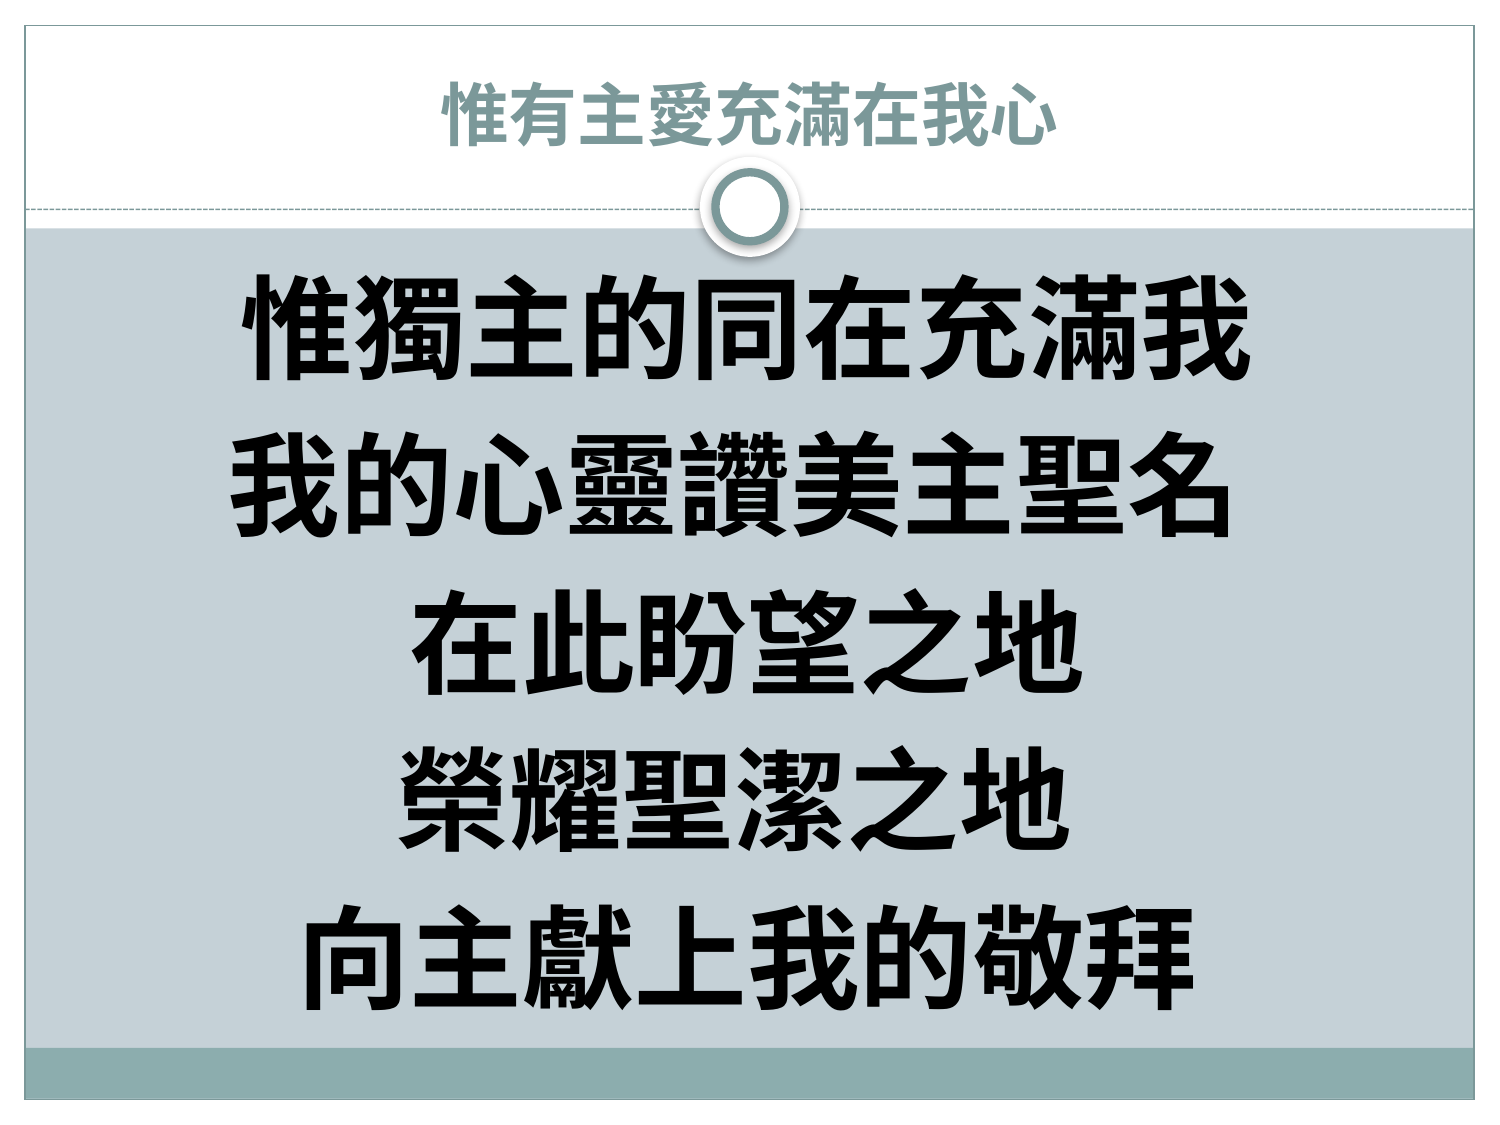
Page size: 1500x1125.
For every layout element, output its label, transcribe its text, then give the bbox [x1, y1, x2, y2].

list 惟獨主的同在充滿我 我的心靈讚美主聖名 在此盼望之地 榮耀聖潔之地 向主獻上我的敬拜 [49, 250, 1445, 1001]
title 惟有主愛充滿在我心 [49, 37, 1450, 162]
